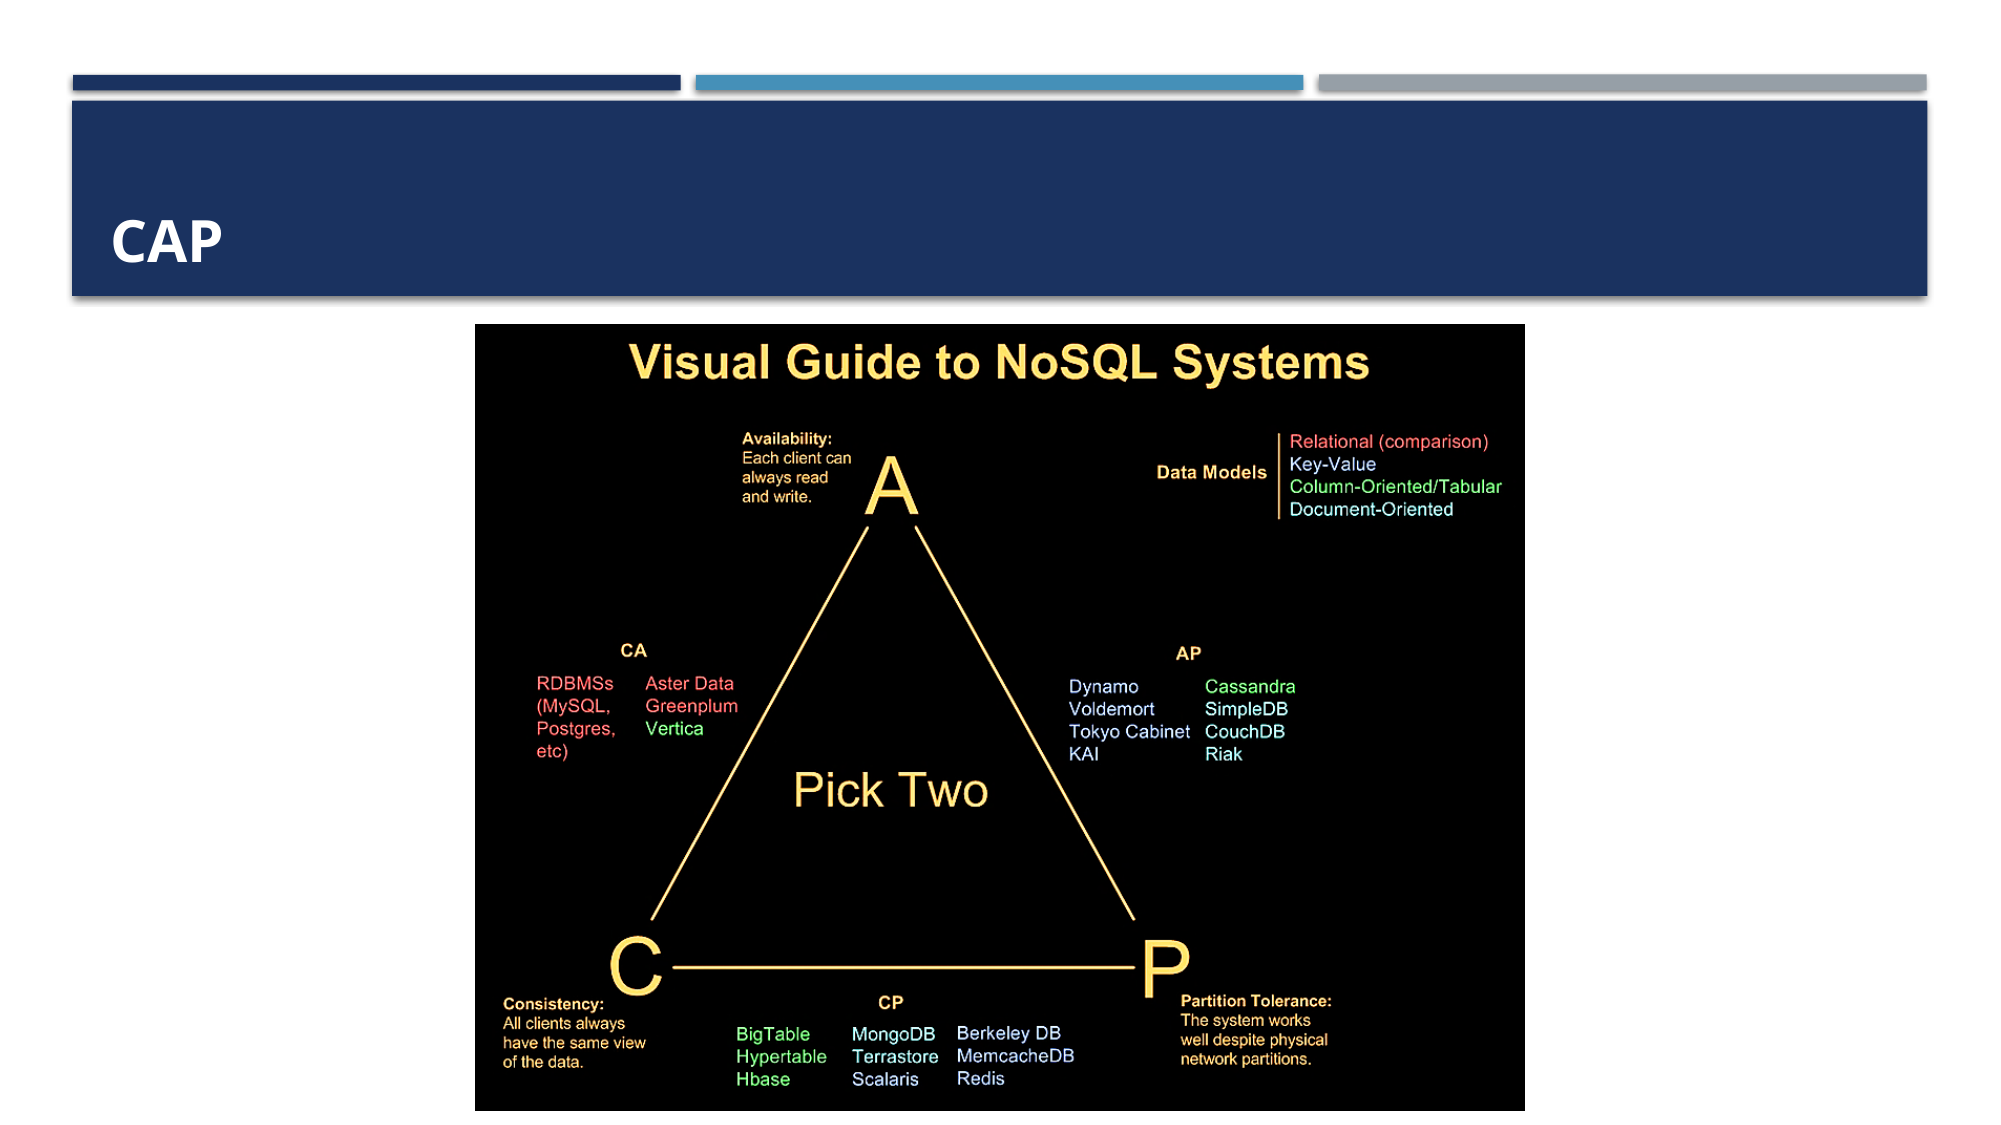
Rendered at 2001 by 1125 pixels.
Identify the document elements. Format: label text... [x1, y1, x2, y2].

picture [475, 323, 1525, 1112]
title cap [95, 115, 1905, 282]
